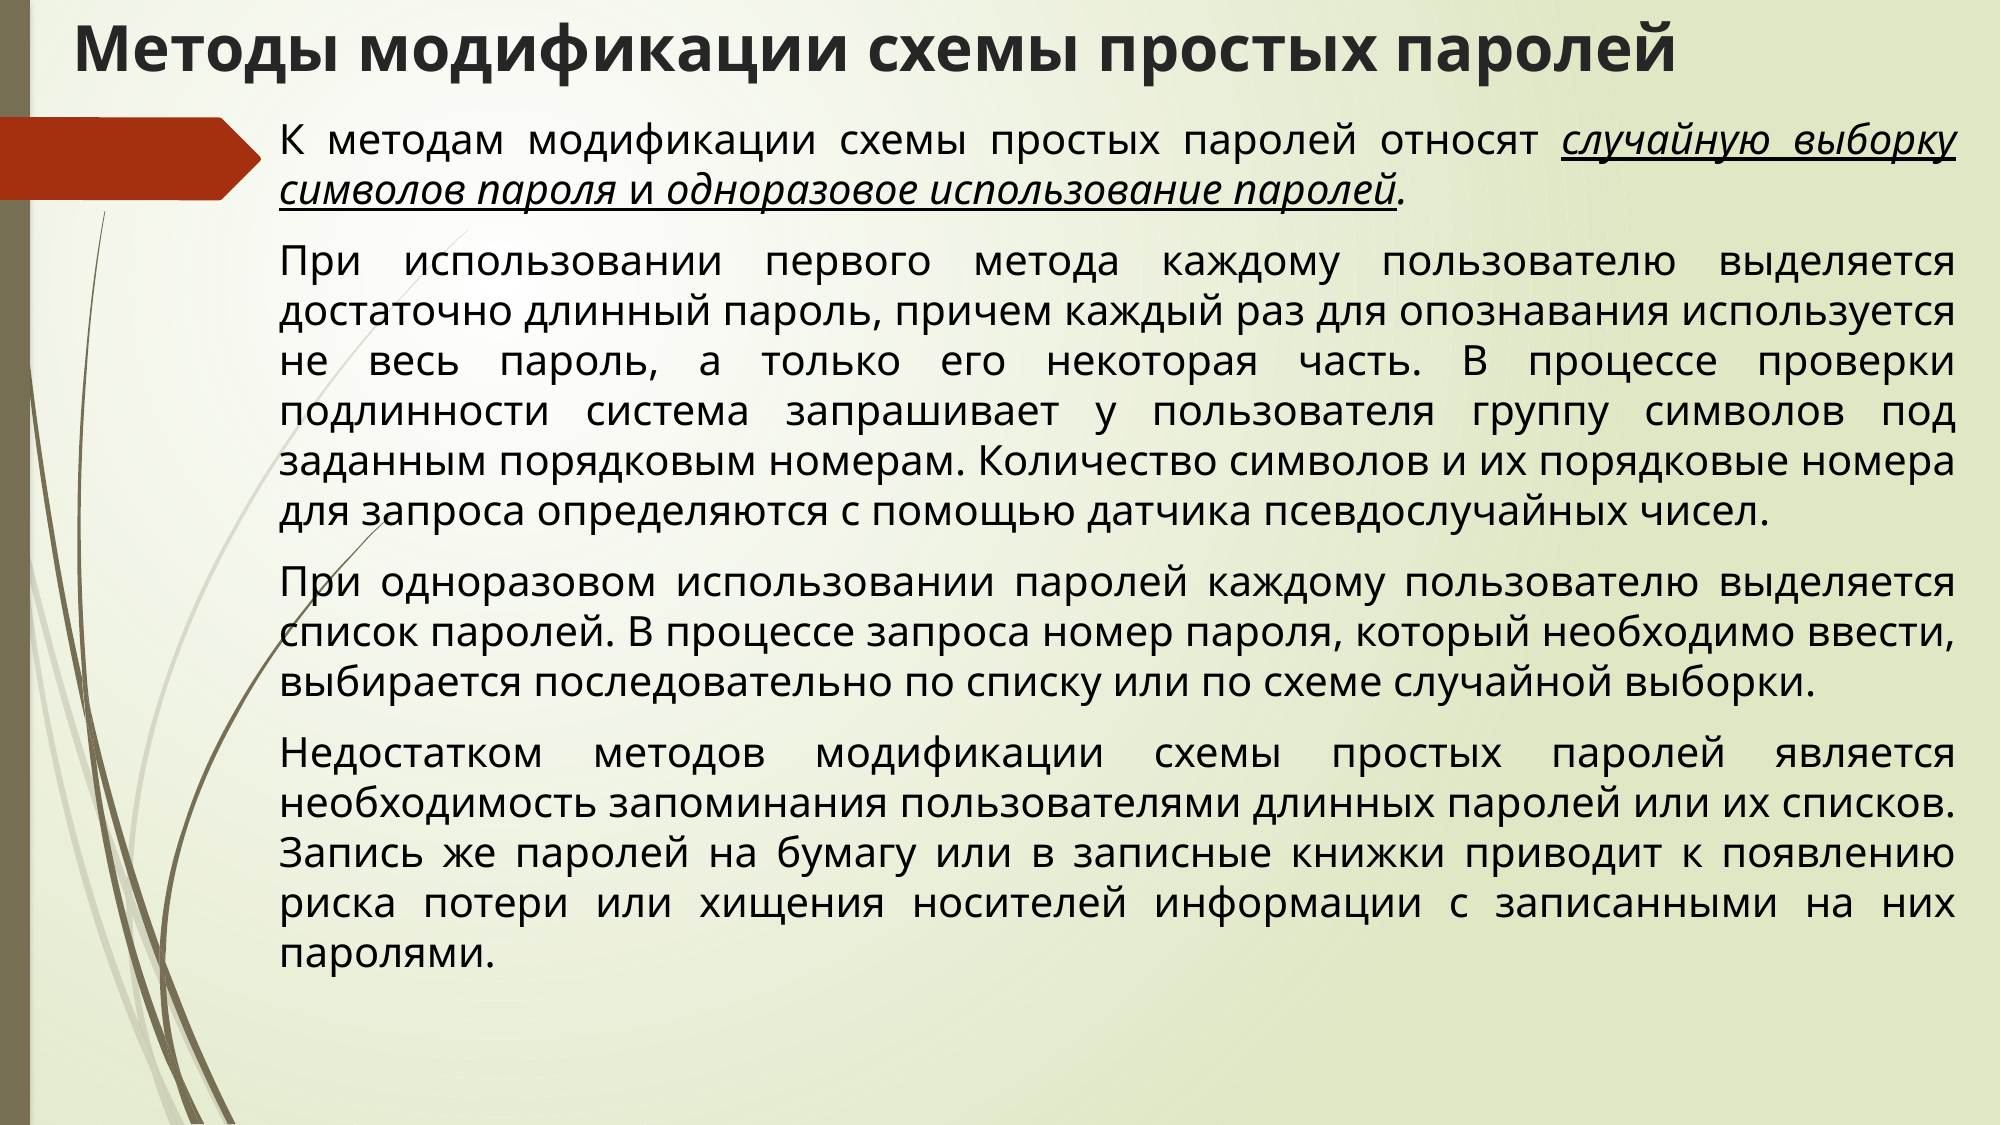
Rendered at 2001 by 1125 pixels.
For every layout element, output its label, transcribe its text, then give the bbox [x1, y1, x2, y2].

title Методы модификации схемы простых паролей [57, 0, 1809, 211]
list К методам модификации схемы простых паролей относят слу­чайную выборку символов пароля и одноразовое использование па­ролей. При использовании первого метода каждому пользователю вы­деляется достаточно длинный пароль, причем каждый раз для опо­знавания используется не весь пароль, а только его некоторая часть. В процессе проверки подлинности система запрашивает у пользова­теля группу символов под заданным порядковым номерам. Количе­ство символов и их порядковые номера для запроса определяются с помощью датчика псевдослучайных чисел. При одноразовом использовании паролей каждому пользовате­лю выделяется список паролей. В процессе запроса номер пароля, который необходимо ввести, выбирается последовательно по списку или по схеме случайной выборки. Недостатком методов модификации схемы простых паролей яв­ляется необходимость запоминания пользователями длинных паро­лей или их списков. Запись же паролей на бумагу или в записные книжки приводит к появлению риска потери или хищения носите­лей информации с записанными на них паролями. [264, 105, 1972, 725]
